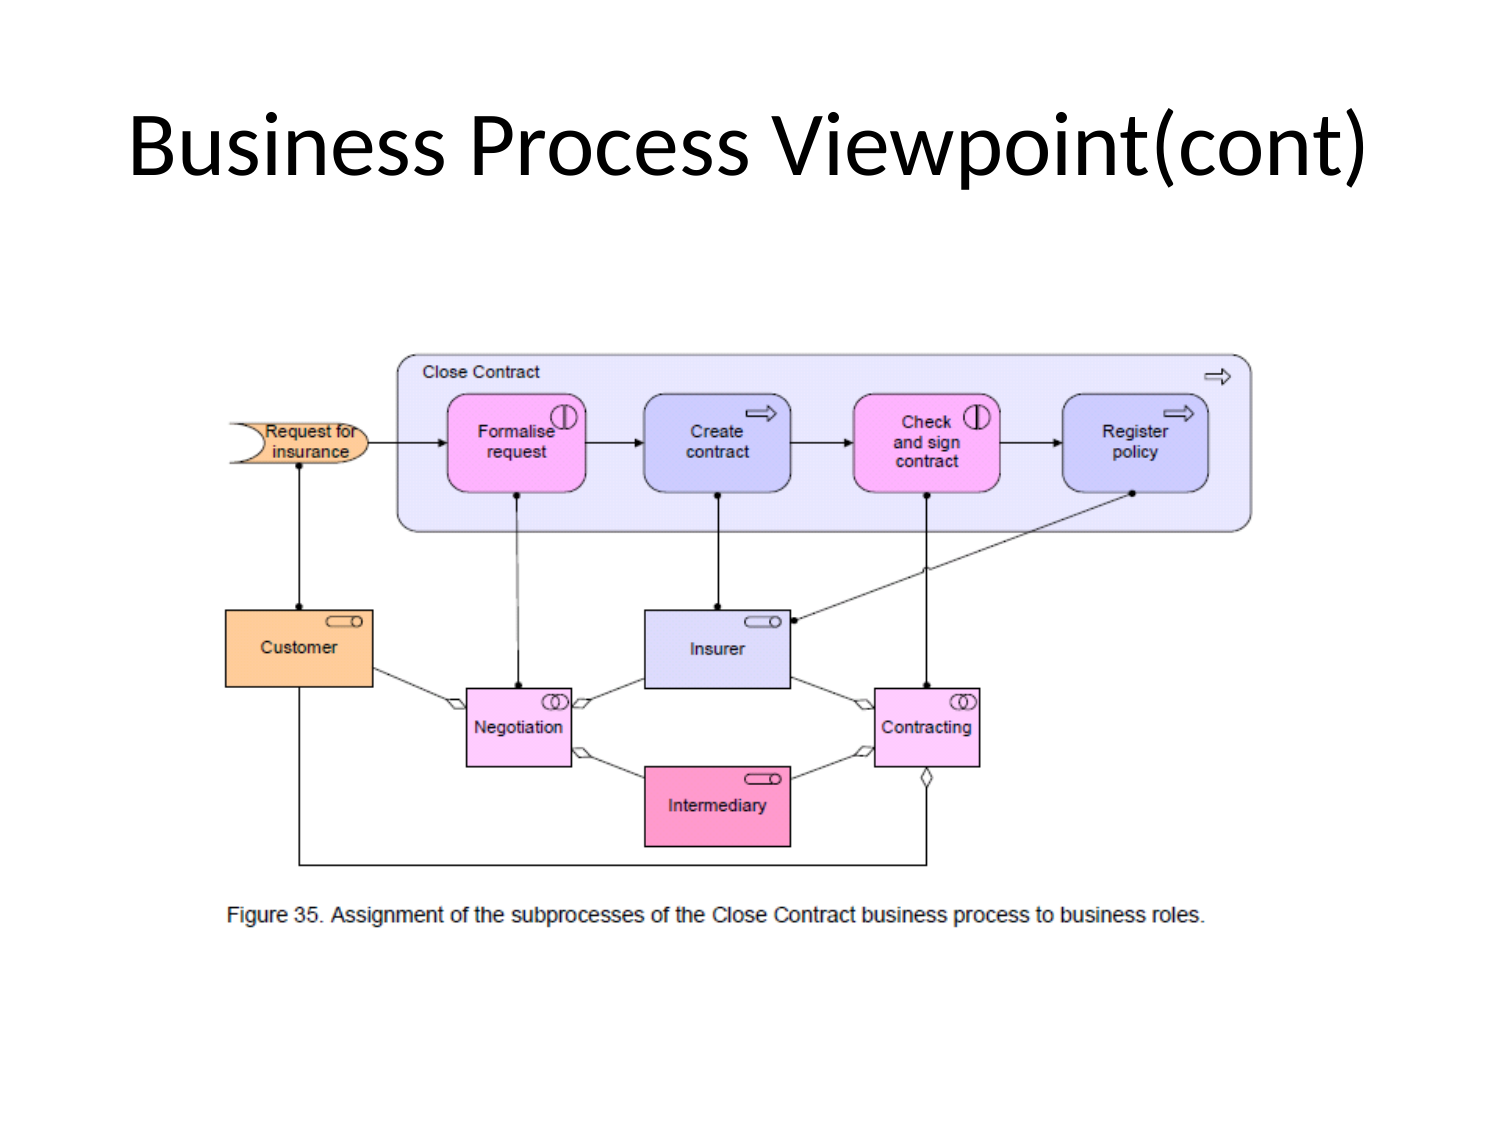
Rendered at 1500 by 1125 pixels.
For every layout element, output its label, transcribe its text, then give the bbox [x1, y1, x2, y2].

title Business Process Viewpoint(cont) [75, 45, 1425, 233]
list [219, 313, 1281, 954]
